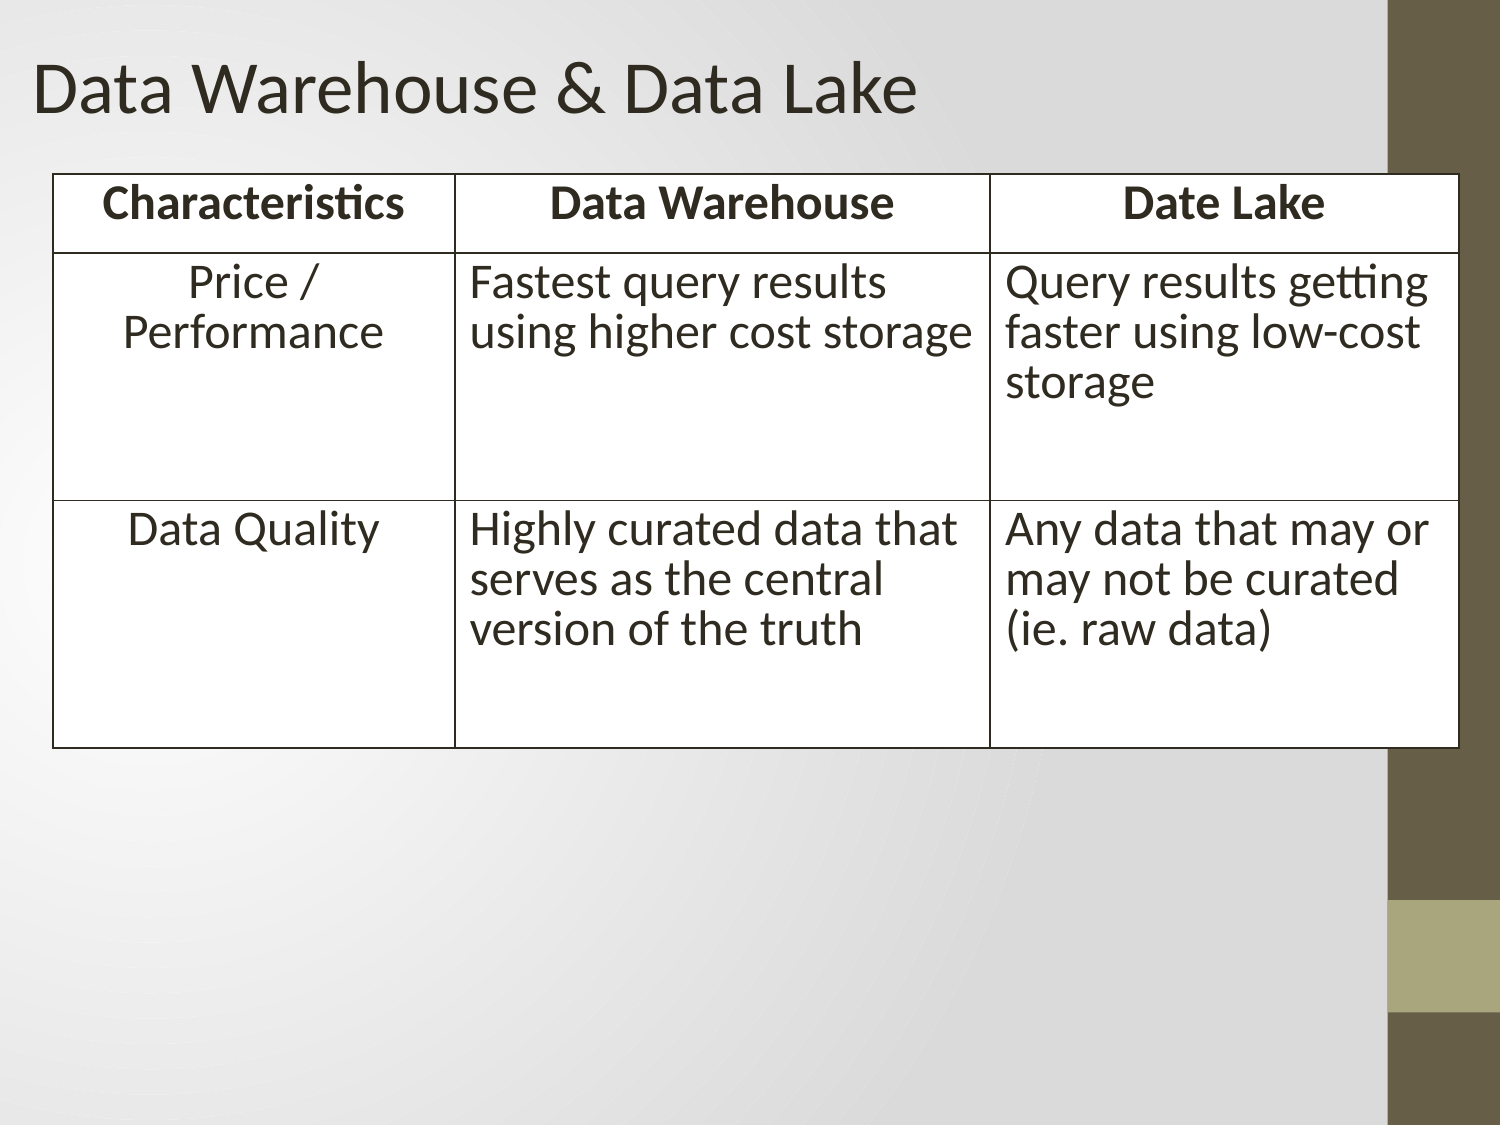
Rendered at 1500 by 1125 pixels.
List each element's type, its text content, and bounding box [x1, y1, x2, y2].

table_cell Price / Performance [54, 254, 454, 500]
table_header Characteristics [54, 175, 454, 252]
table_cell Query results getting faster using low-cost storage [991, 254, 1458, 500]
table_cell Data Quality [54, 501, 454, 747]
table_cell Highly curated data that serves as the central version of the truth [456, 501, 989, 747]
text_box Data Warehouse & Data Lake [17, 30, 1388, 136]
table_cell Fastest query results using higher cost storage [456, 254, 989, 500]
table_header Data Warehouse [456, 175, 989, 252]
table_cell Any data that may or may not be curated (ie. raw data) [991, 501, 1408, 747]
table_header Date Lake [991, 175, 1458, 252]
footer Manjitsing K. Valvi [1408, 500, 1469, 889]
